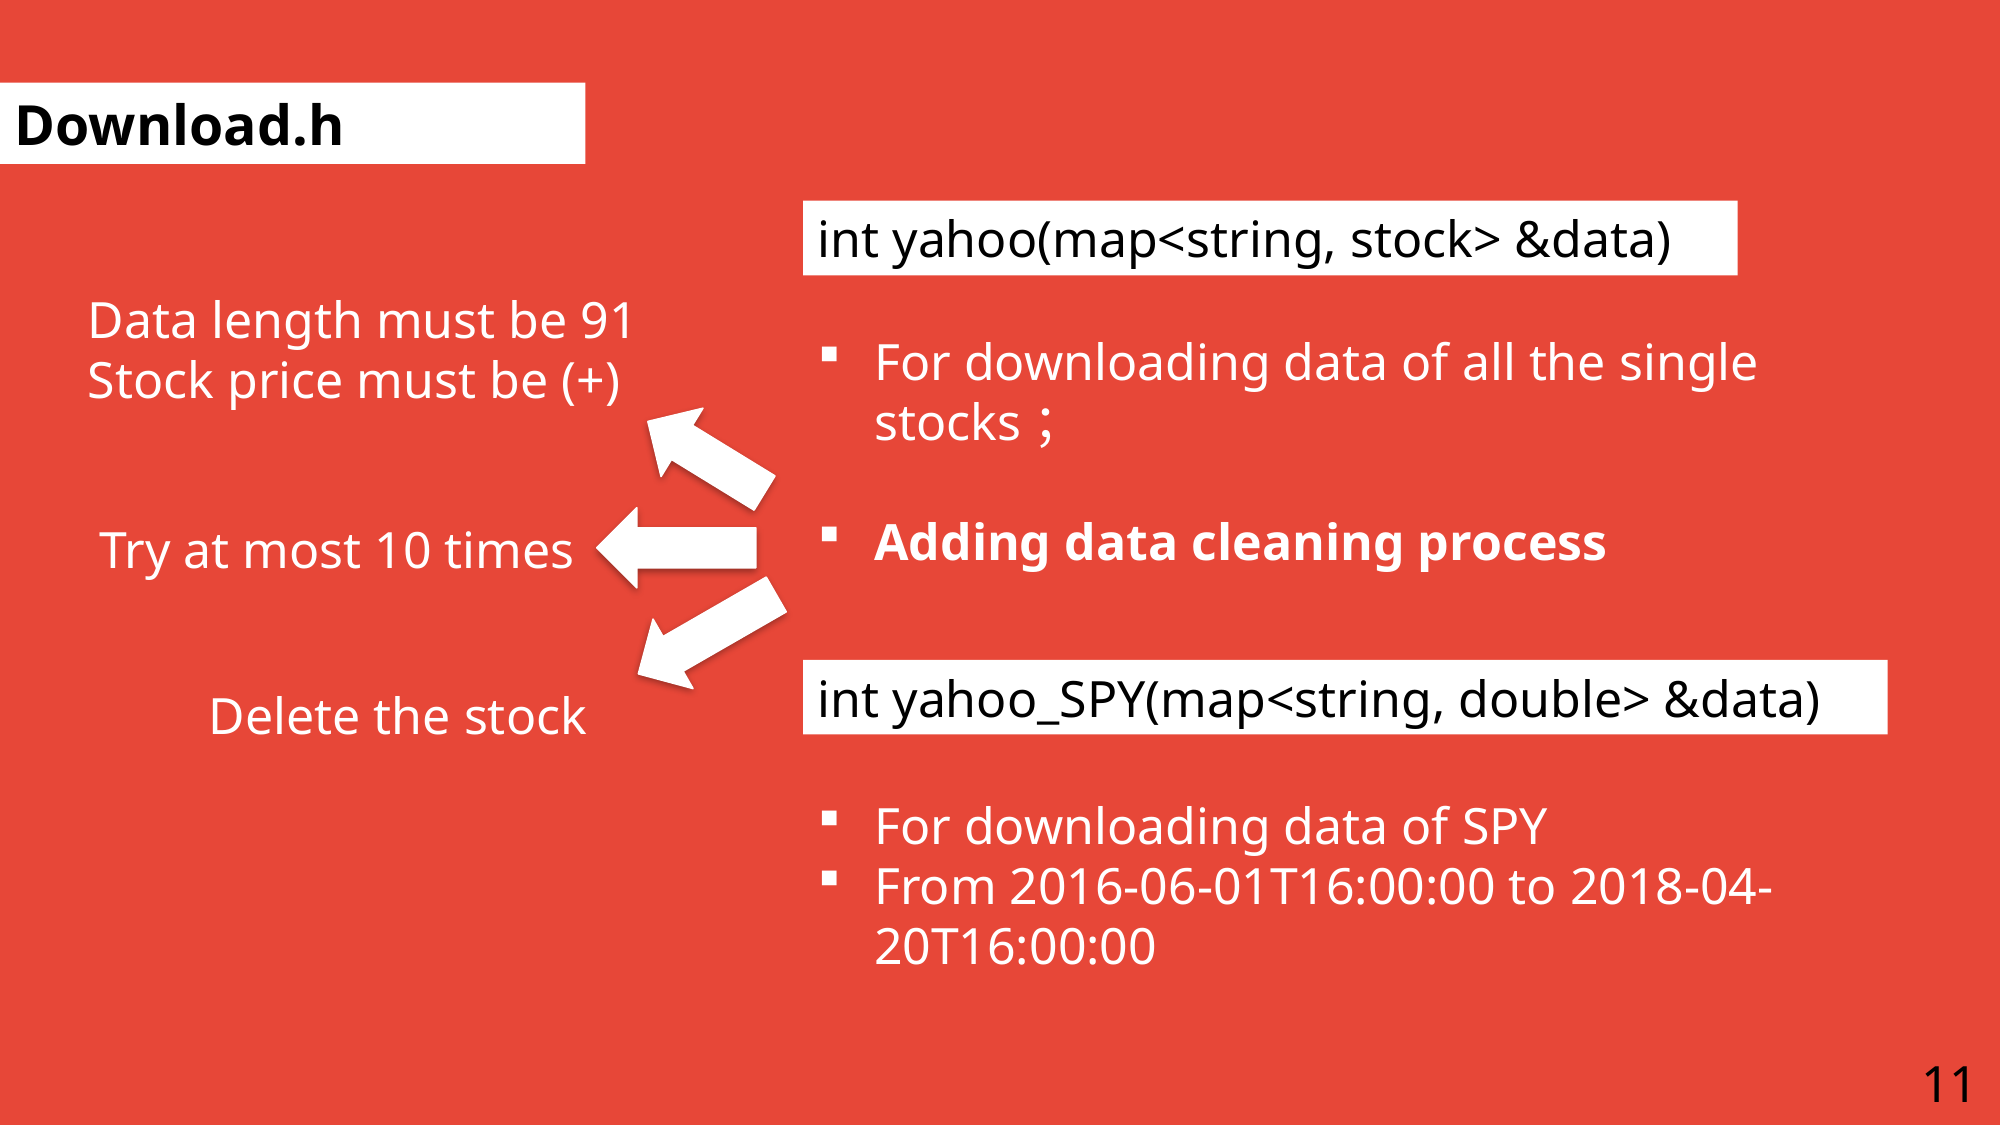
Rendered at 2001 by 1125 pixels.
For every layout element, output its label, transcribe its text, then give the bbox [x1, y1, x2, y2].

text_box [637, 587, 787, 676]
text_box Download.h [0, 82, 586, 164]
text_box int yahoo_SPY(map<string, double> &data) [803, 659, 1888, 735]
text_box [698, 477, 776, 511]
text_box Delete the stock [141, 676, 1271, 752]
text_box 11 [1906, 1045, 2001, 1121]
text_box Data length must be 91 Stock price must be (+) [21, 281, 1150, 477]
text_box int yahoo(map<string, stock> &data) [803, 200, 1738, 276]
text_box Try at most 10 times [32, 511, 1161, 587]
text_box For downloading data of SPY From 2016-06-01T16:00:00 to 2018-04-20T16:00:00 [803, 786, 1932, 1042]
text_box For downloading data of all the single stocks； Adding data cleaning process [803, 323, 1932, 639]
